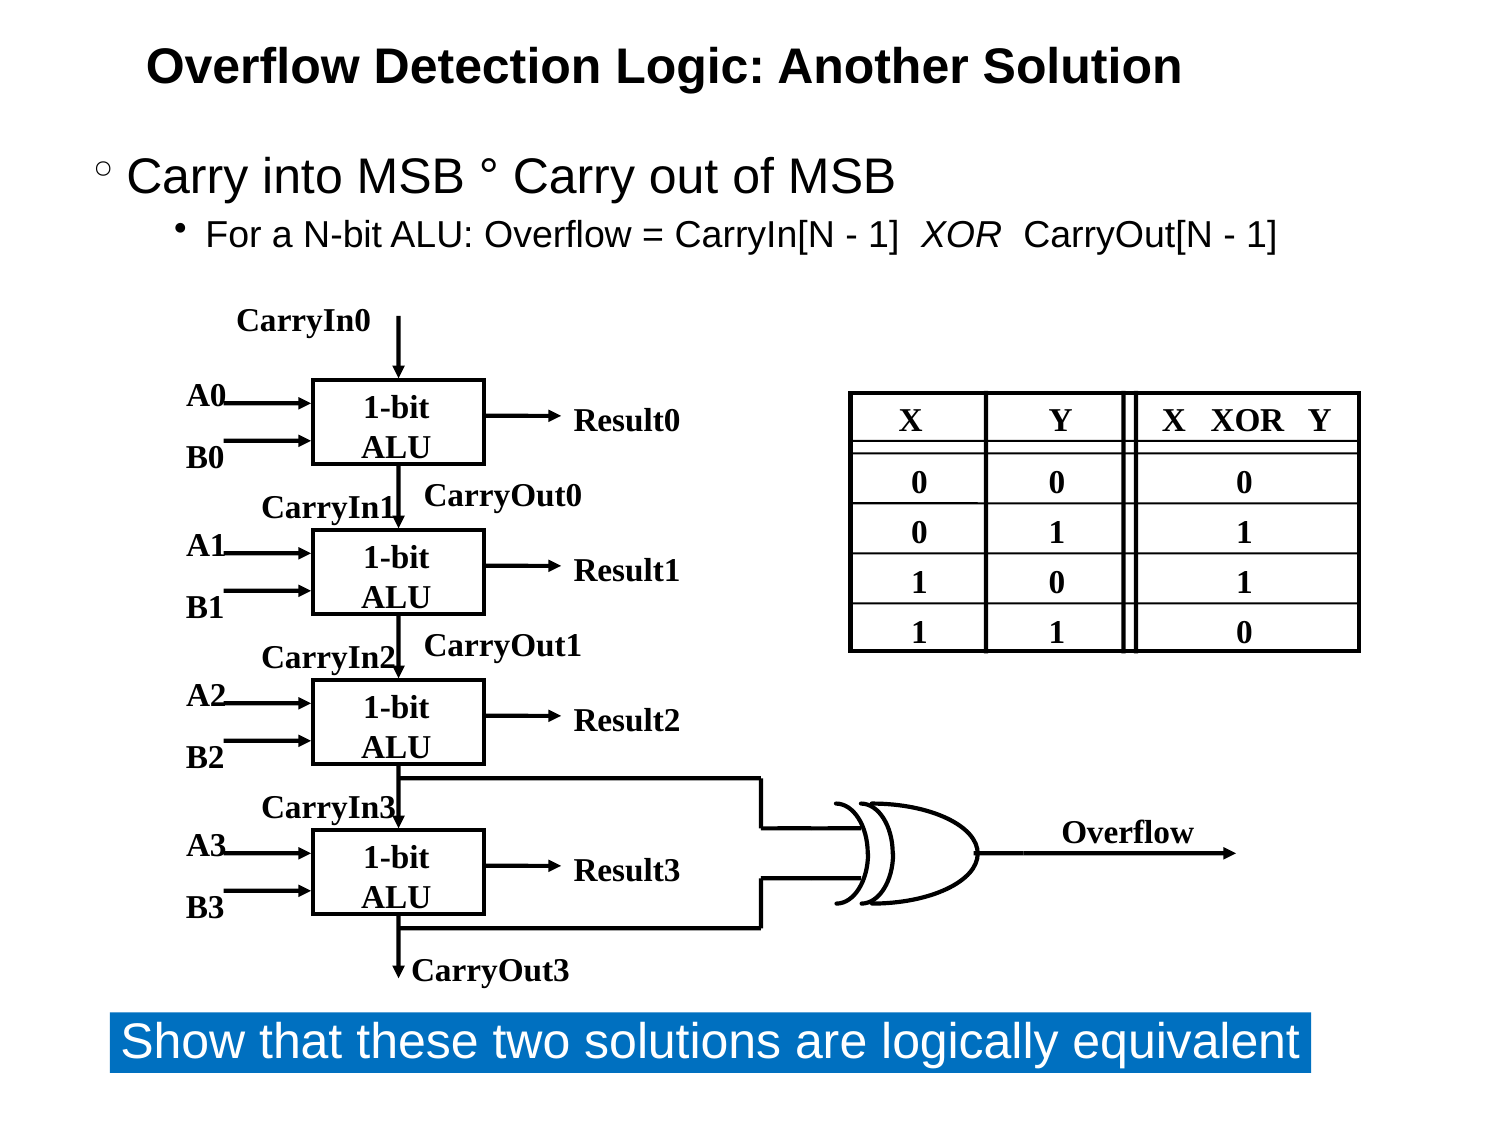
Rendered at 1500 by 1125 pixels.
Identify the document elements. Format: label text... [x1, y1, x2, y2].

text_box Show that these two solutions are logically equivalent [109, 1012, 1312, 1073]
text_box Overflow Detection Logic: Another Solution [135, 37, 1194, 98]
text_box Carry into MSB ° Carry out of MSB For a N-bit ALU: Overflow = CarryIn[N - 1] XOR CarryOut[N - 1] [82, 152, 1427, 260]
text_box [170, 290, 1362, 996]
